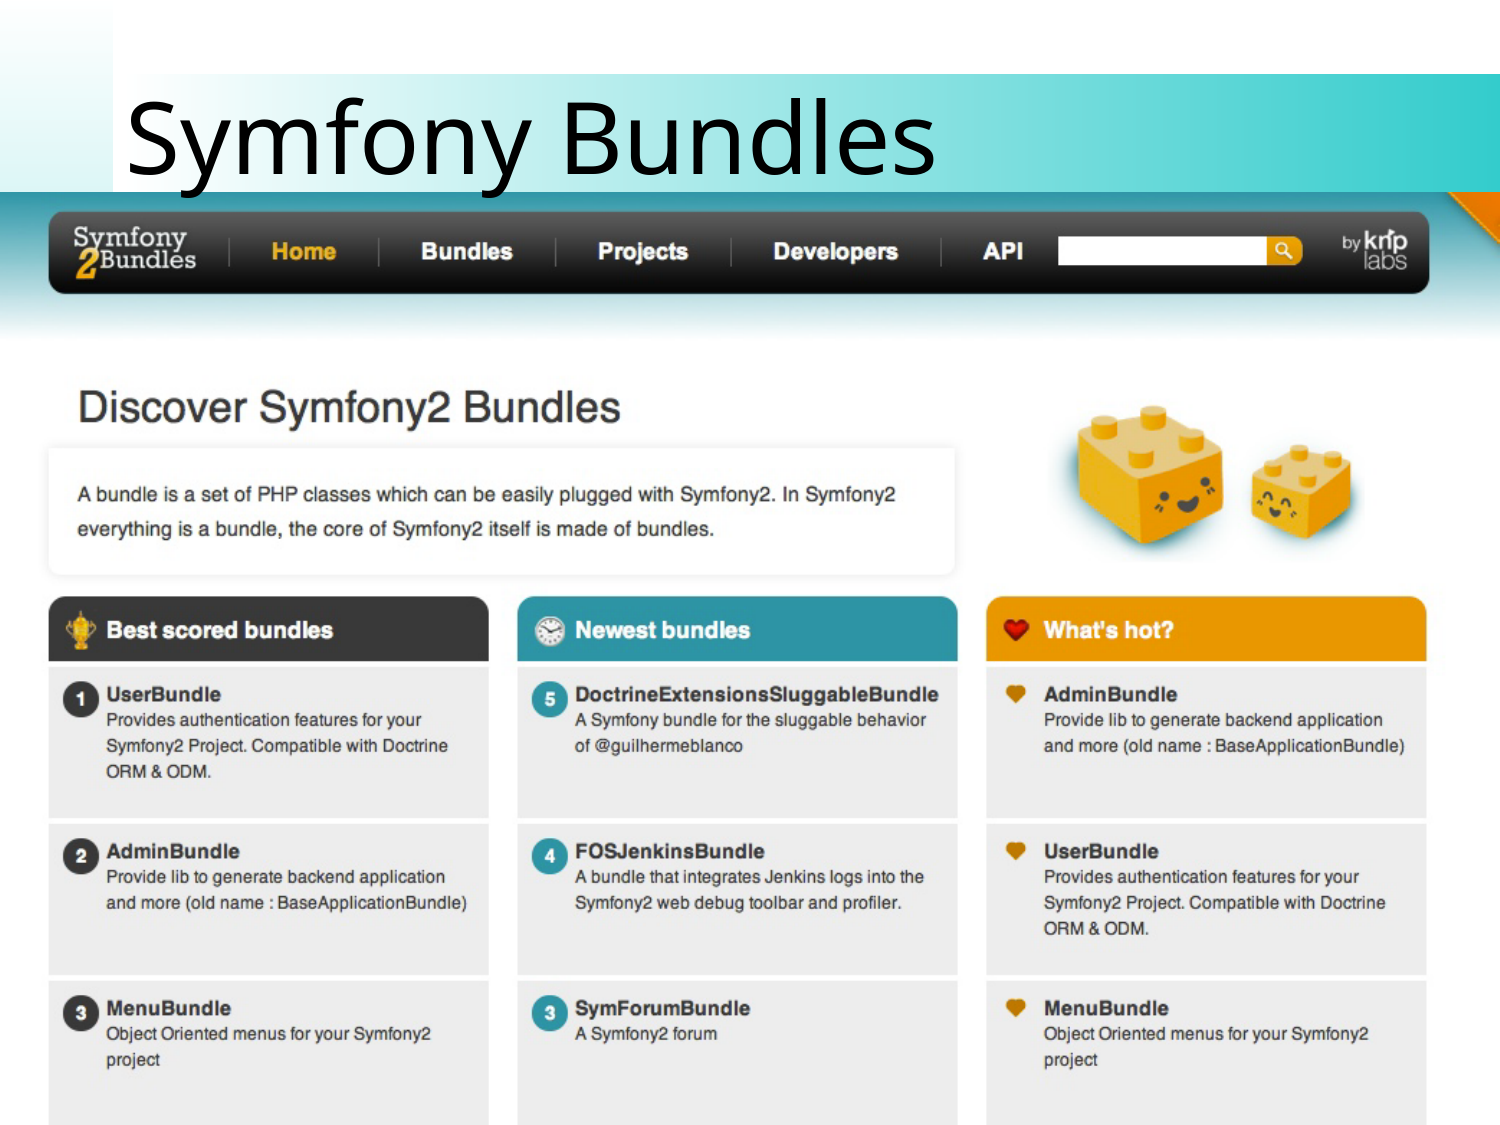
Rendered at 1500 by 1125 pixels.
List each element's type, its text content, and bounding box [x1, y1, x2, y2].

title Symfony Bundles [110, 40, 1386, 191]
picture [0, 192, 1500, 1125]
